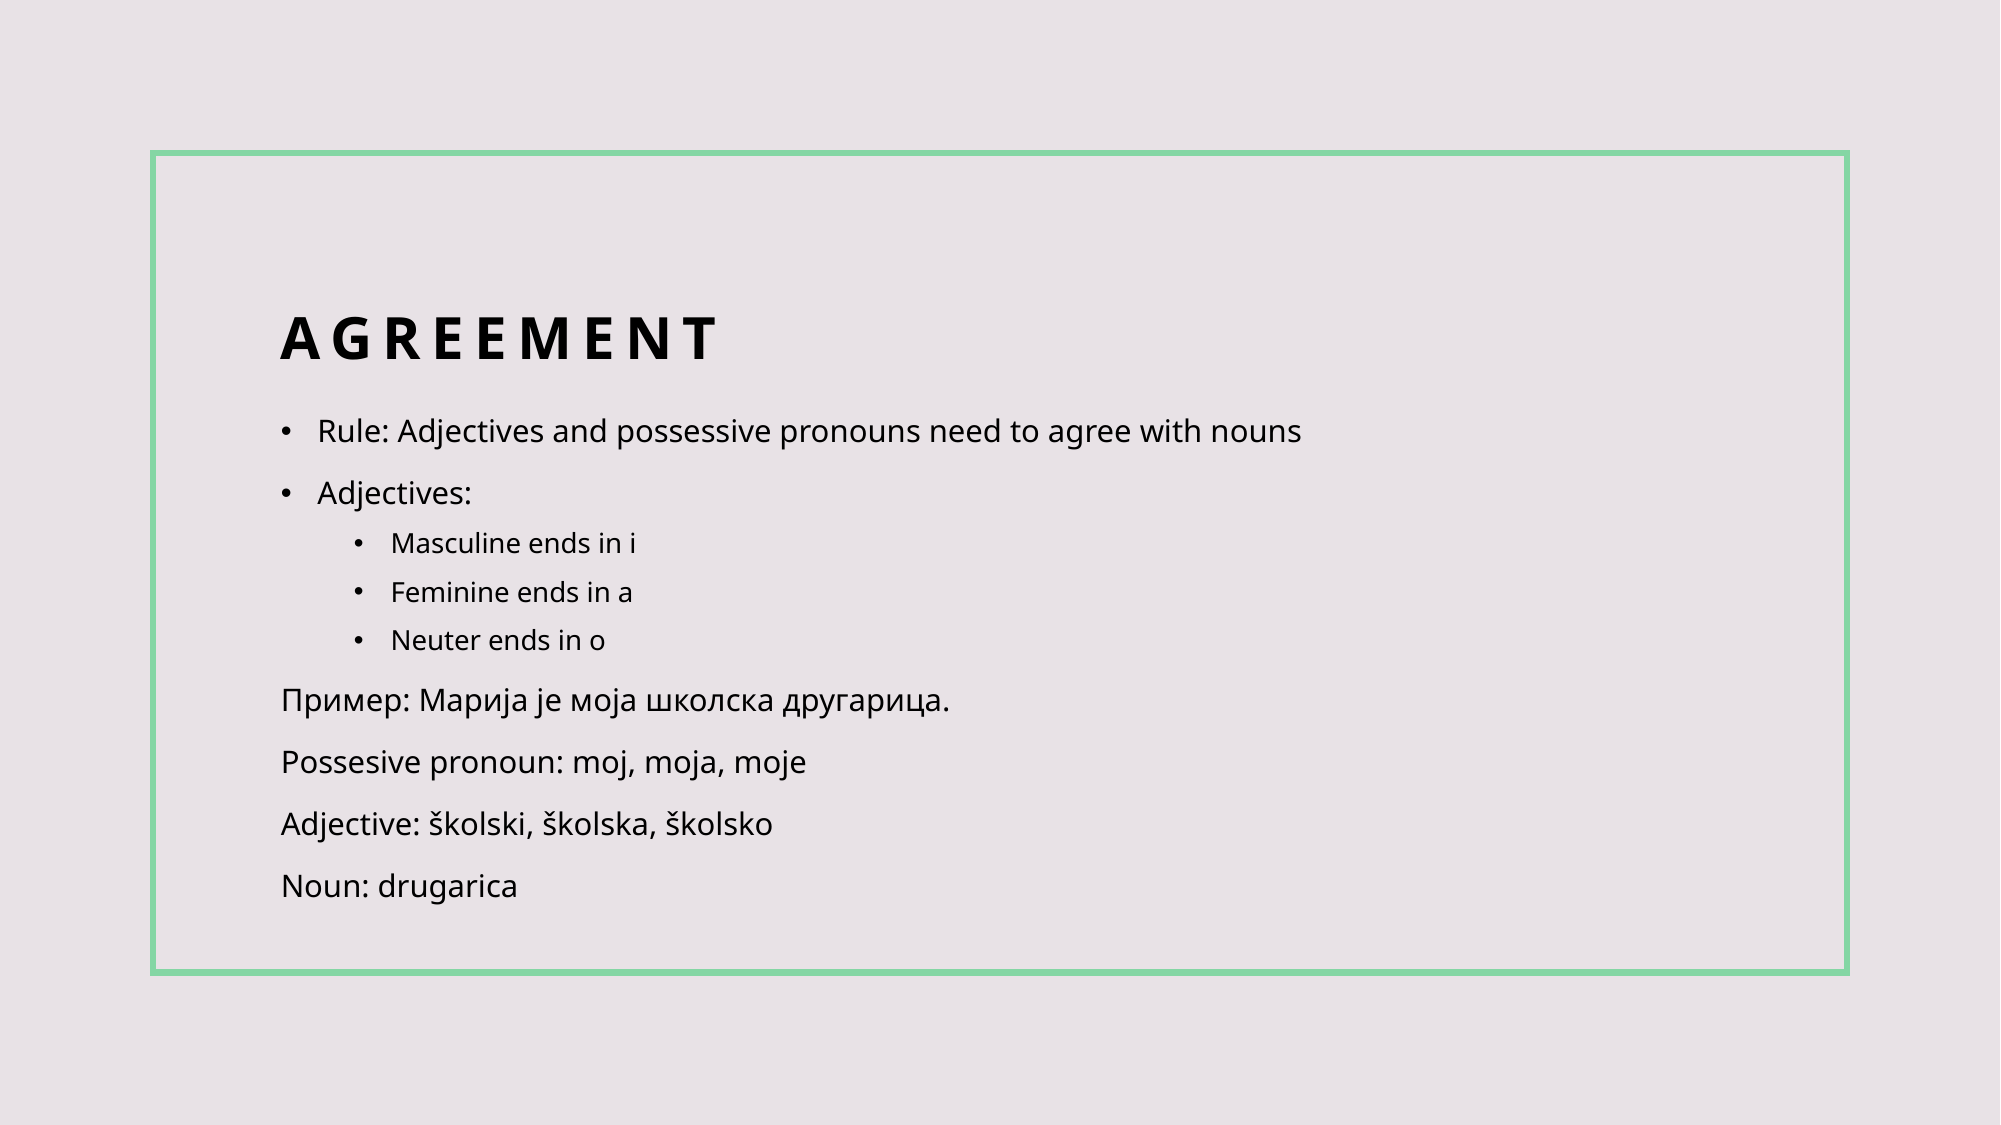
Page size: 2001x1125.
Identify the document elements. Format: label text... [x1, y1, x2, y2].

list Rule: Adjectives and possessive pronouns need to agree with nouns Adjectives: Masculine ends in i Feminine ends in a Neuter ends in o Пример: Марија је моја школска другарица. Possesive pronoun: moj, moja, moje Adjective: školski, školska, školsko Noun: drugarica [265, 396, 1739, 913]
title Agreement [265, 202, 1739, 379]
